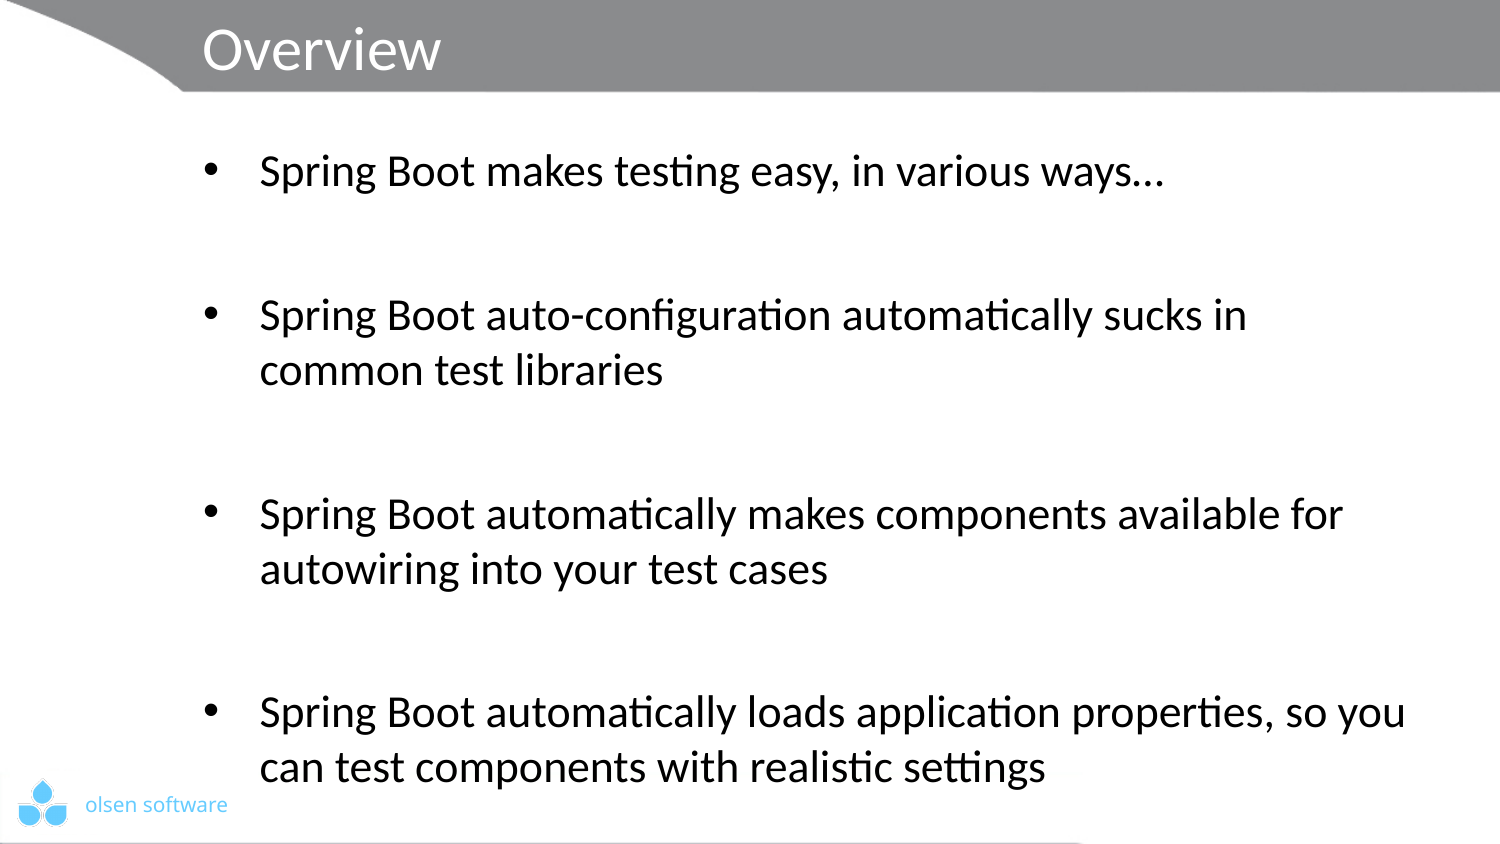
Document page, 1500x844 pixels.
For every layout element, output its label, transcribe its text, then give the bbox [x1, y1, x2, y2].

title Overview [187, 0, 1426, 93]
list Spring Boot makes testing easy, in various ways… Spring Boot auto-configuration automatically sucks in common test libraries Spring Boot automatically makes components available for autowiring into your test cases Spring Boot automatically loads application properties, so you can test components with realistic settings [188, 133, 1425, 716]
picture [0, 0, 1500, 844]
